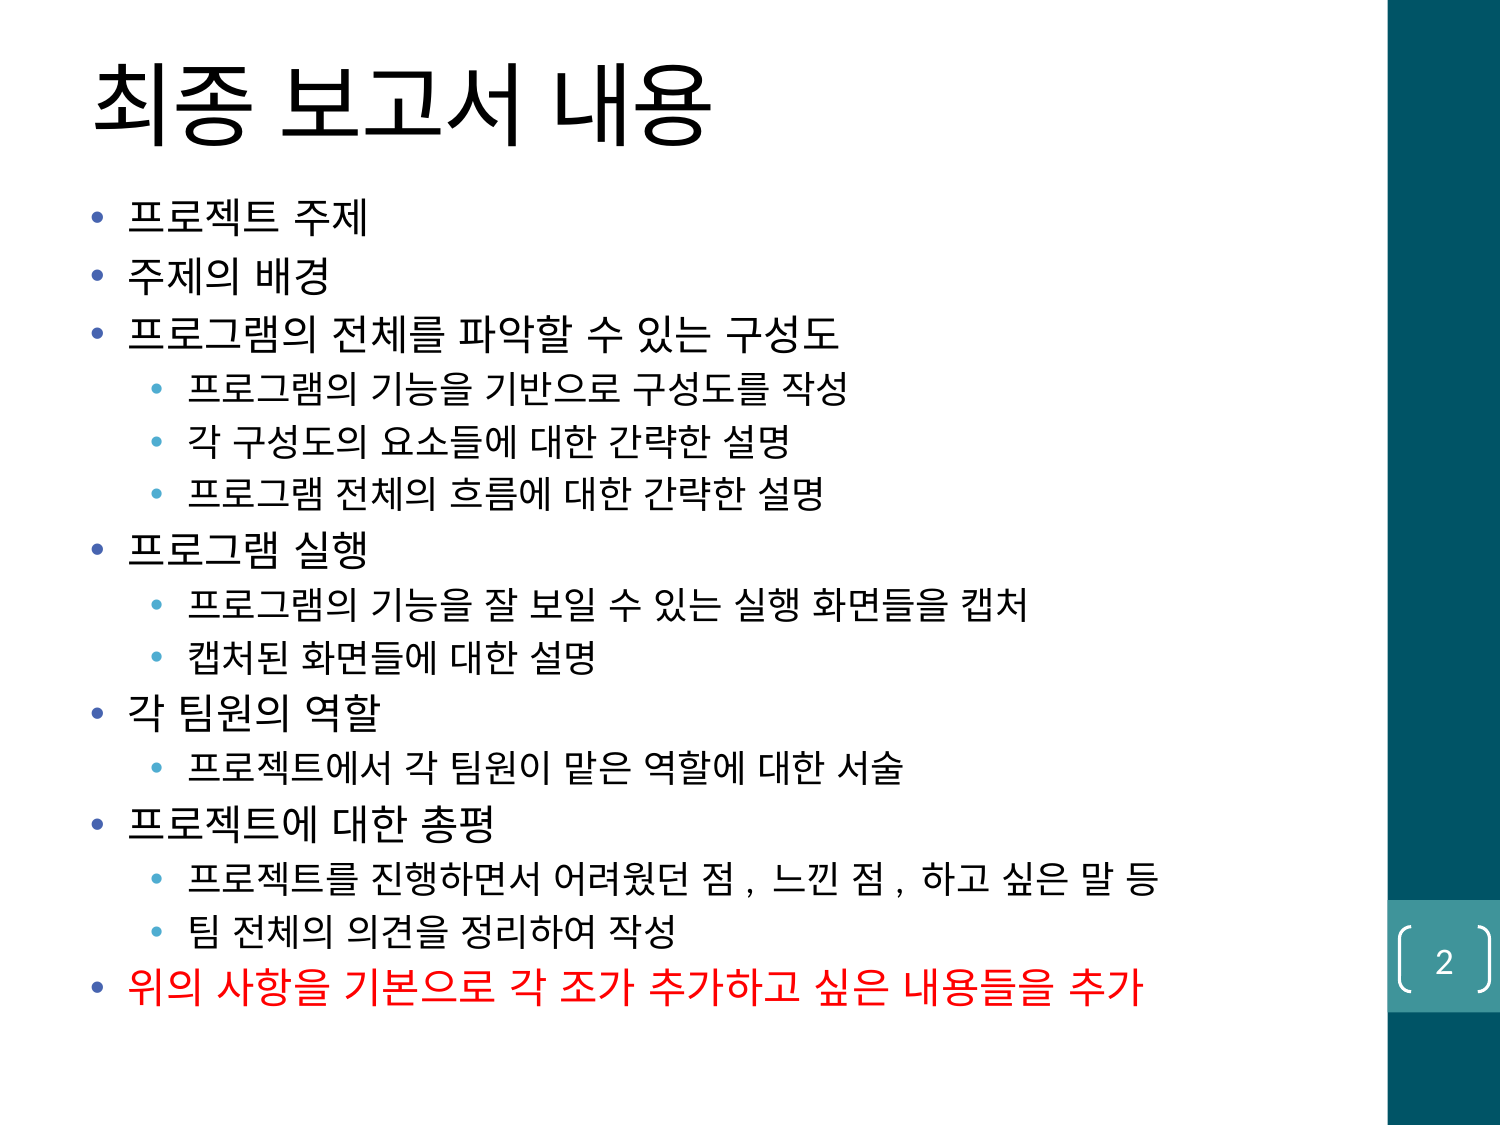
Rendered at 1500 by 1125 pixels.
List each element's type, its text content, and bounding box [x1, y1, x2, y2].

slide_number 2 [1397, 925, 1492, 994]
title 최종 보고서 내용 [75, 45, 1325, 161]
list 프로젝트 주제 주제의 배경 프로그램의 전체를 파악할 수 있는 구성도 프로그램의 기능을 기반으로 구성도를 작성 각 구성도의 요소들에 대한 간략한 설명 프로그램 전체의 흐름에 대한 간략한 설명 프로그램 실행 프로그램의 기능을 잘 보일 수 있는 실행 화면들을 캡처 캡처된 화면들에 대한 설명 각 팀원의 역할 프로젝트에서 각 팀원이 맡은 역할에 대한 서술 프로젝트에 대한 총평 프로젝트를 진행하면서 어려웠던 점, 느낀 점, 하고 싶은 말 등 팀 전체의 의견을 정리하여 작성 위의 사항을 기본으로 각 조가 추가하고 싶은 내용들을 추가 [75, 184, 1325, 1050]
